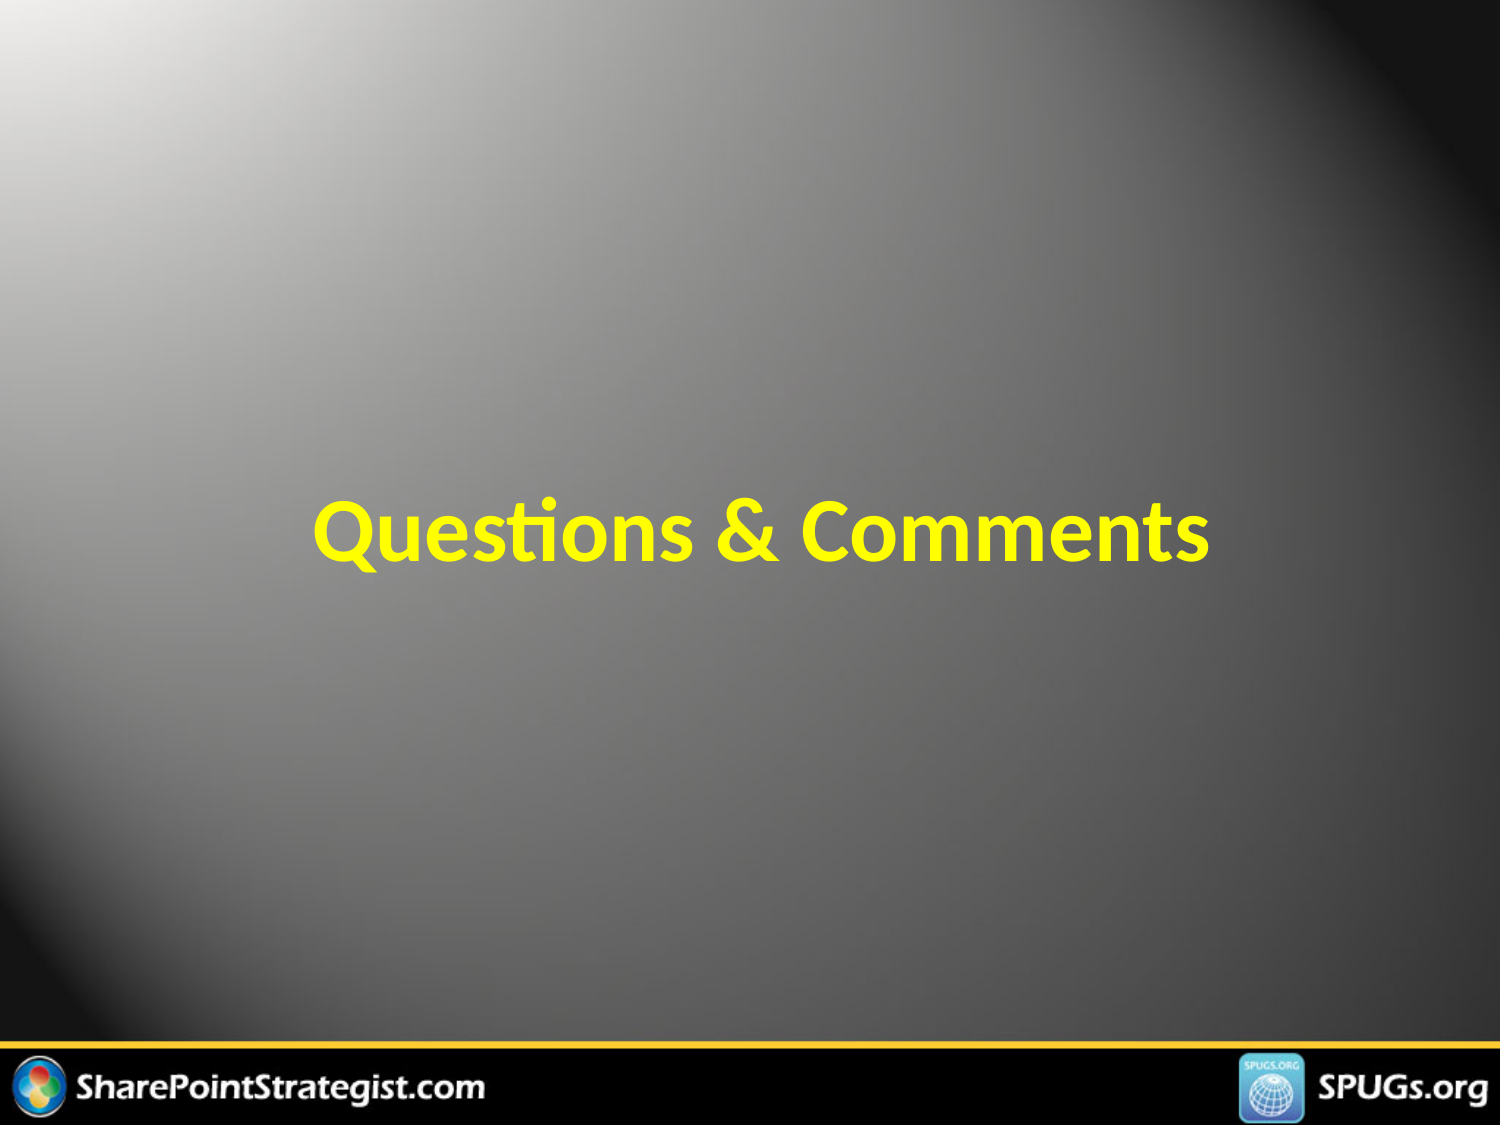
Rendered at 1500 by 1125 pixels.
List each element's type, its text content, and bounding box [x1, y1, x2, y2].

picture [0, 0, 1500, 1125]
title Questions & Comments [87, 462, 1438, 588]
